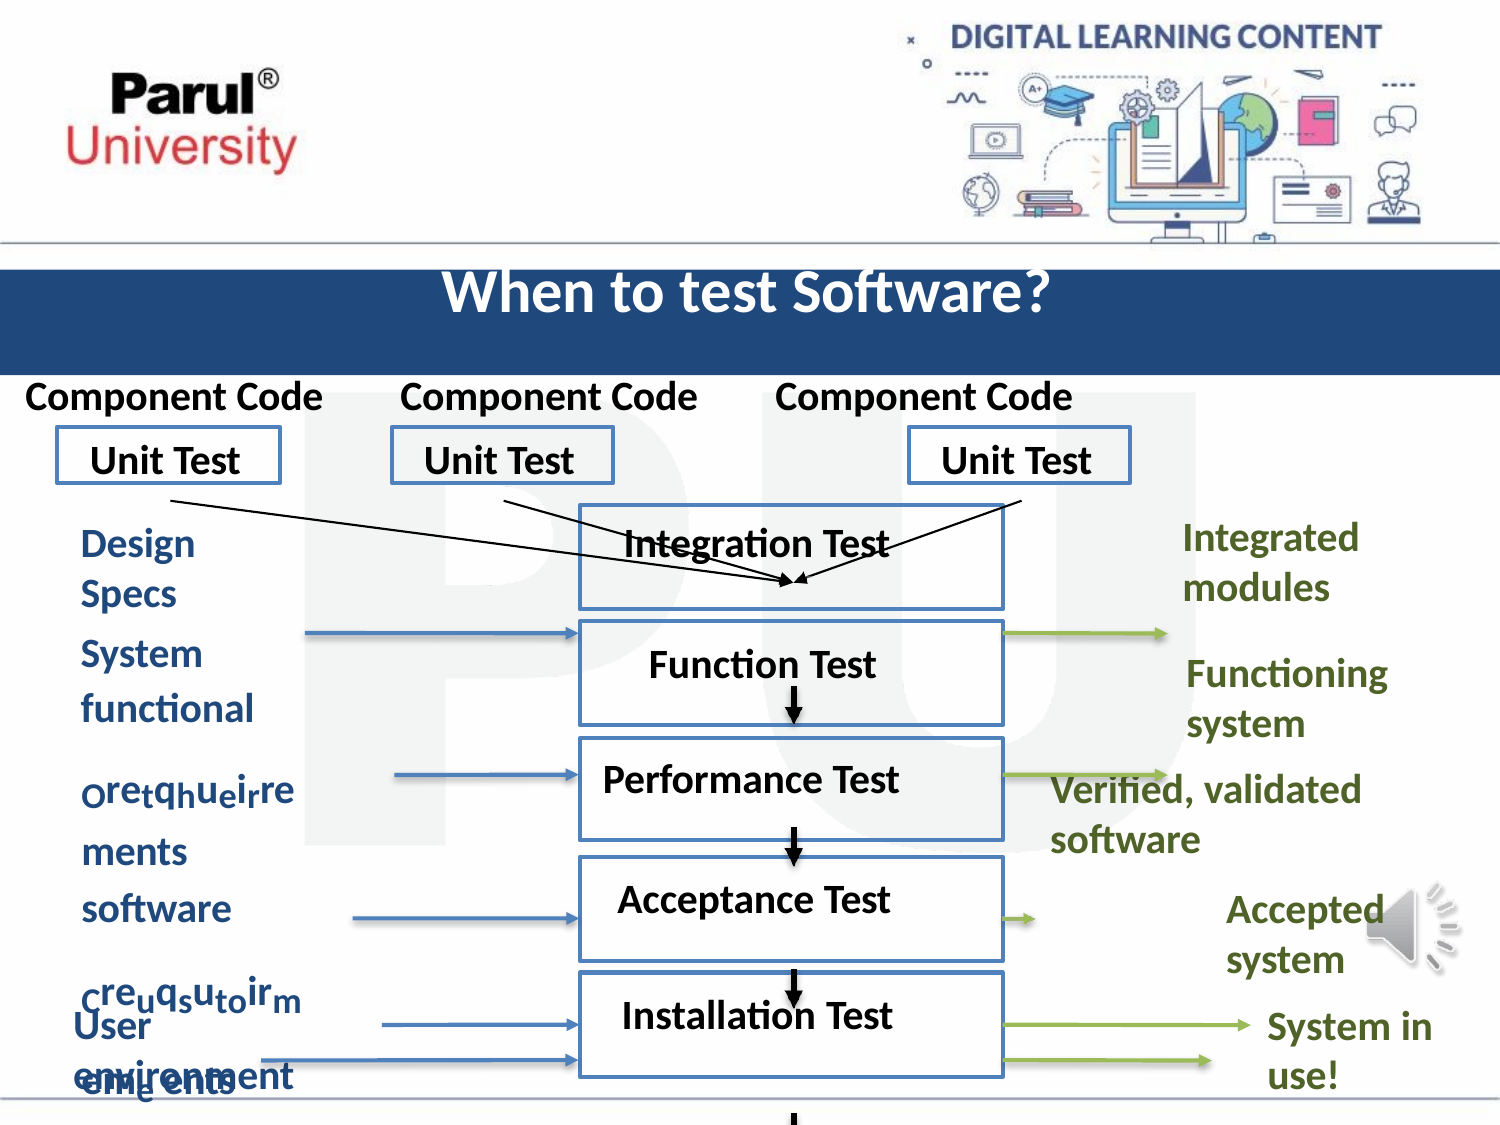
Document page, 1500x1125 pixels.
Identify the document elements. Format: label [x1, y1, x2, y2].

text_box [0, 0, 1500, 1125]
text_box [250, 1039, 289, 1088]
text_box [762, 1096, 824, 1125]
text_box [170, 499, 1023, 728]
text_box [294, 611, 1251, 1088]
text_box [1025, 502, 1465, 979]
